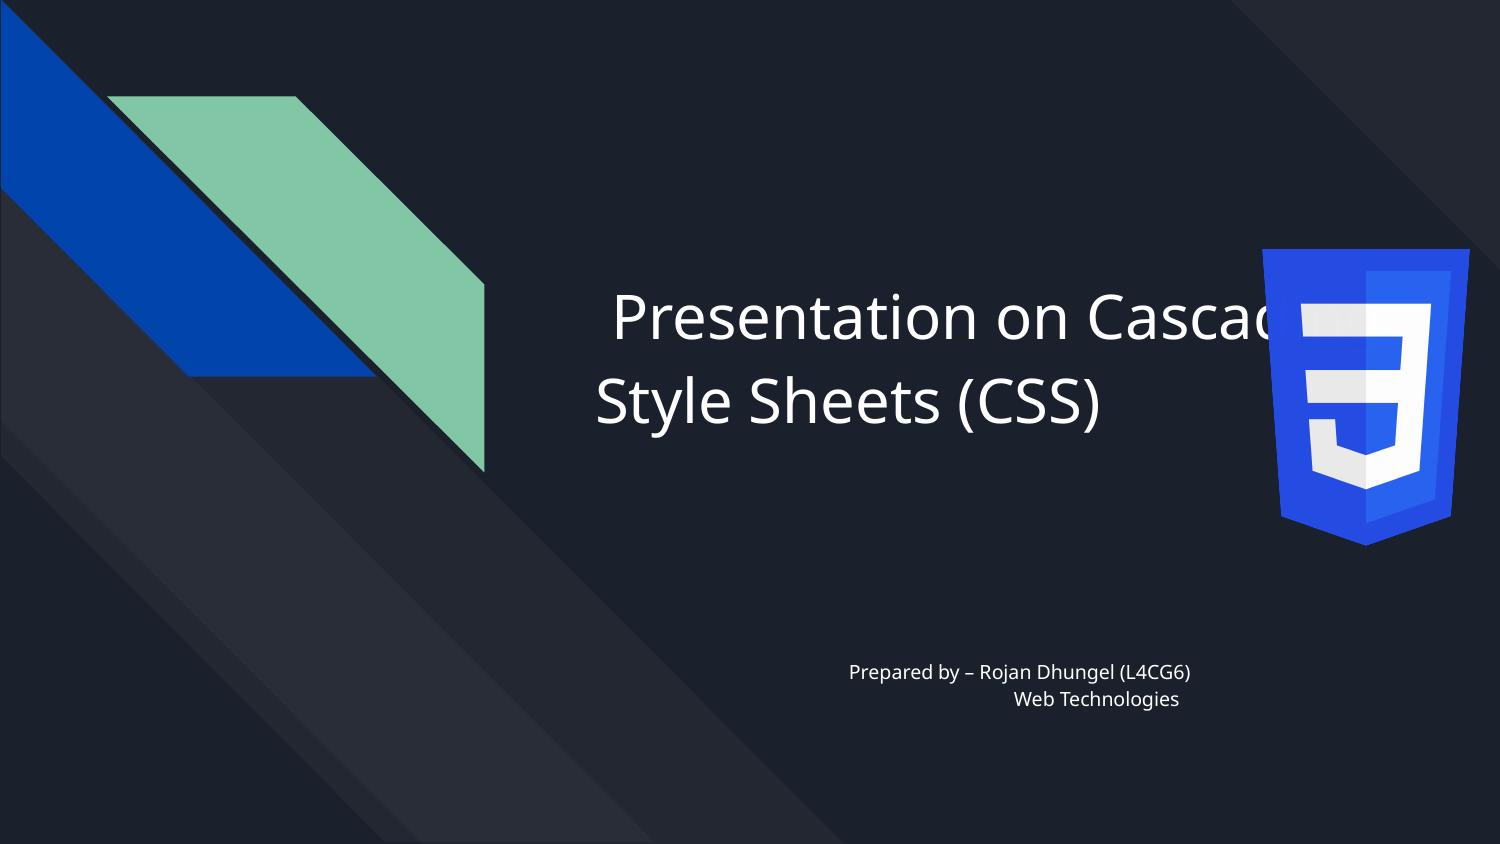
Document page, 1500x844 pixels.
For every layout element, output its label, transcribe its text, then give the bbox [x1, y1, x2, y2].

title Presentation on Cascading Style Sheets (CSS) [580, 258, 1242, 518]
picture [1247, 249, 1484, 547]
subtitle Prepared by – Rojan Dhungel (L4CG6) Web Technologies [833, 643, 1404, 727]
